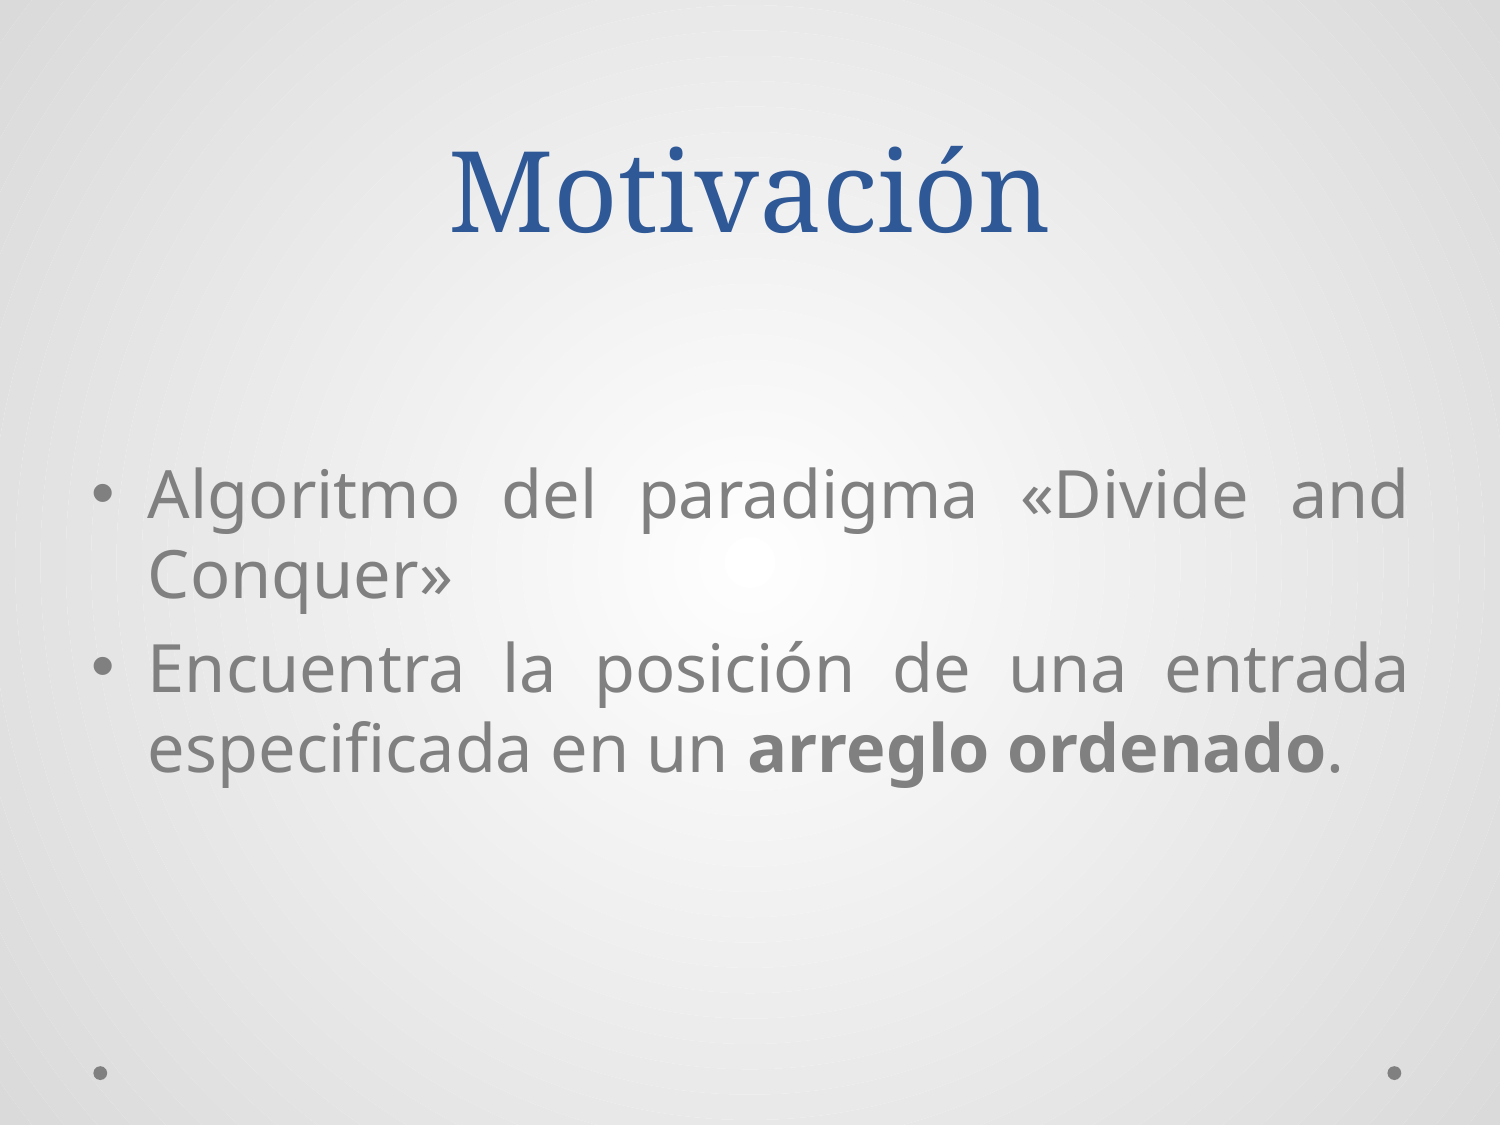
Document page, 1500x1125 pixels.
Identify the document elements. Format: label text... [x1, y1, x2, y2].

list Algoritmo del paradigma «Divide and Conquer» Encuentra la posición de una entrada especificada en un arreglo ordenado. [76, 444, 1427, 851]
title Motivación [75, 0, 1425, 263]
